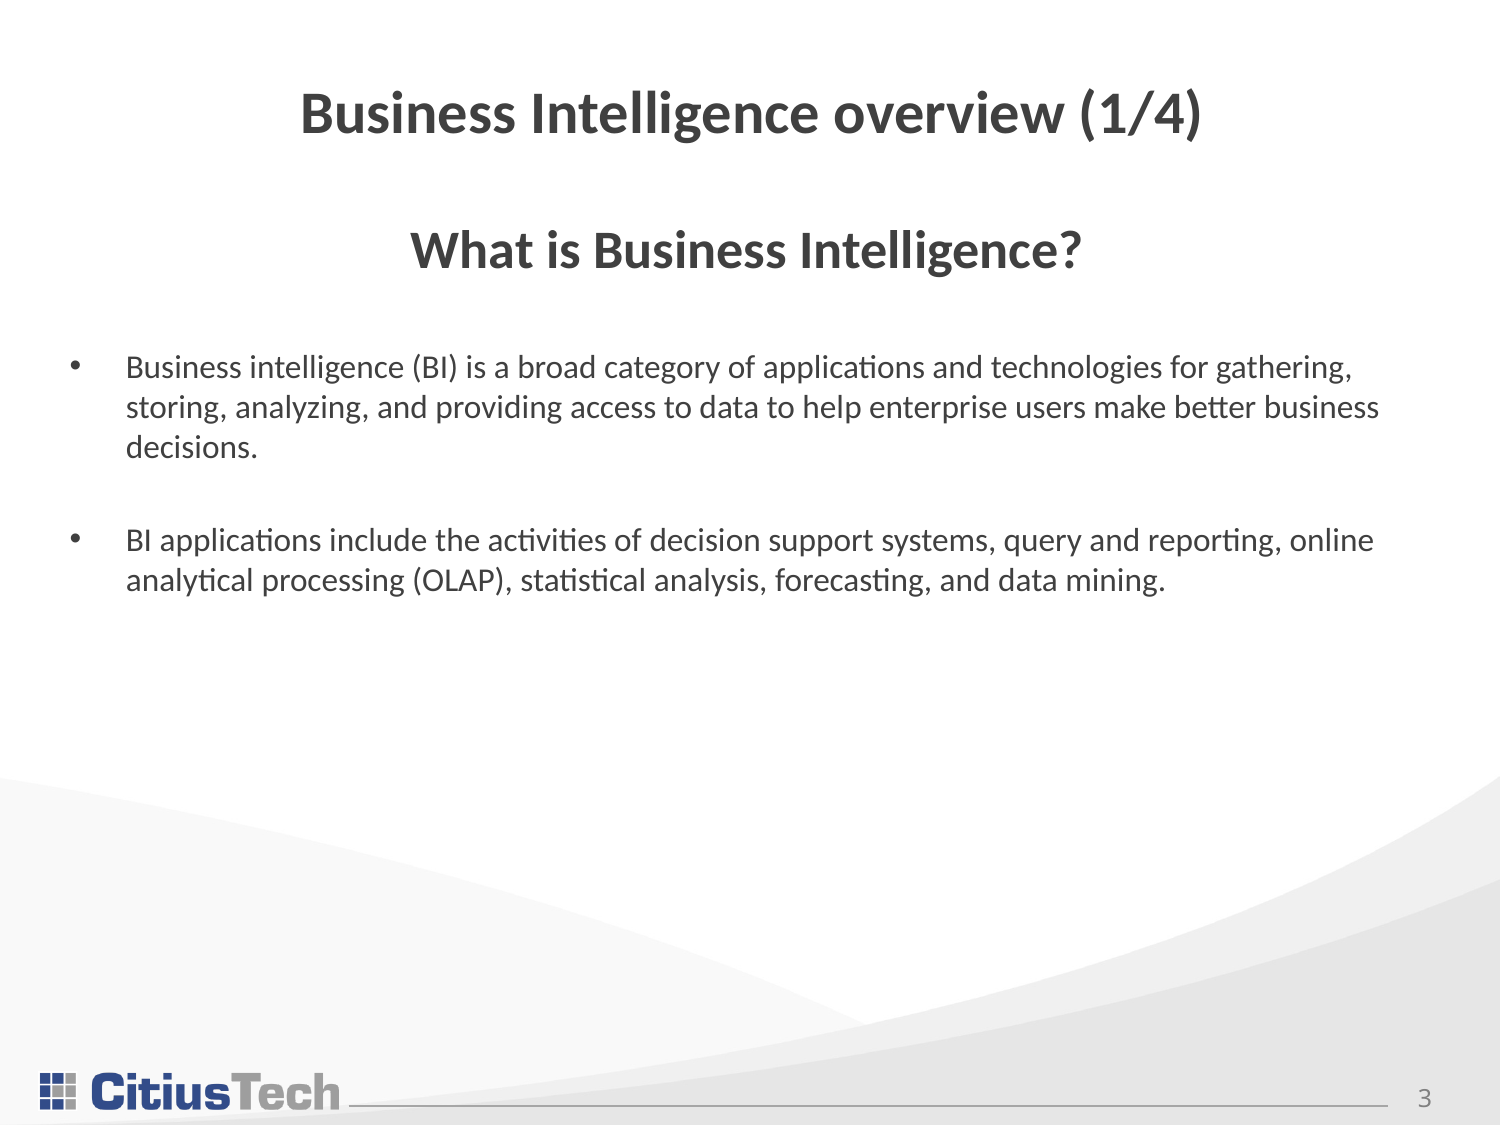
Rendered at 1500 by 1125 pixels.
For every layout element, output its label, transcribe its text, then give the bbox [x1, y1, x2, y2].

text_box Business intelligence (BI) is a broad category of applications and technologies for gathering, storing, analyzing, and providing access to data to help enterprise users make better business decisions. BI applications include the activities of decision support systems, query and reporting, online analytical processing (OLAP), statistical analysis, forecasting, and data mining. [54, 337, 1455, 663]
title What is Business Intelligence? [45, 200, 1451, 295]
picture [0, 0, 1500, 1125]
text_box Business Intelligence overview (1/4) [50, 62, 1455, 157]
